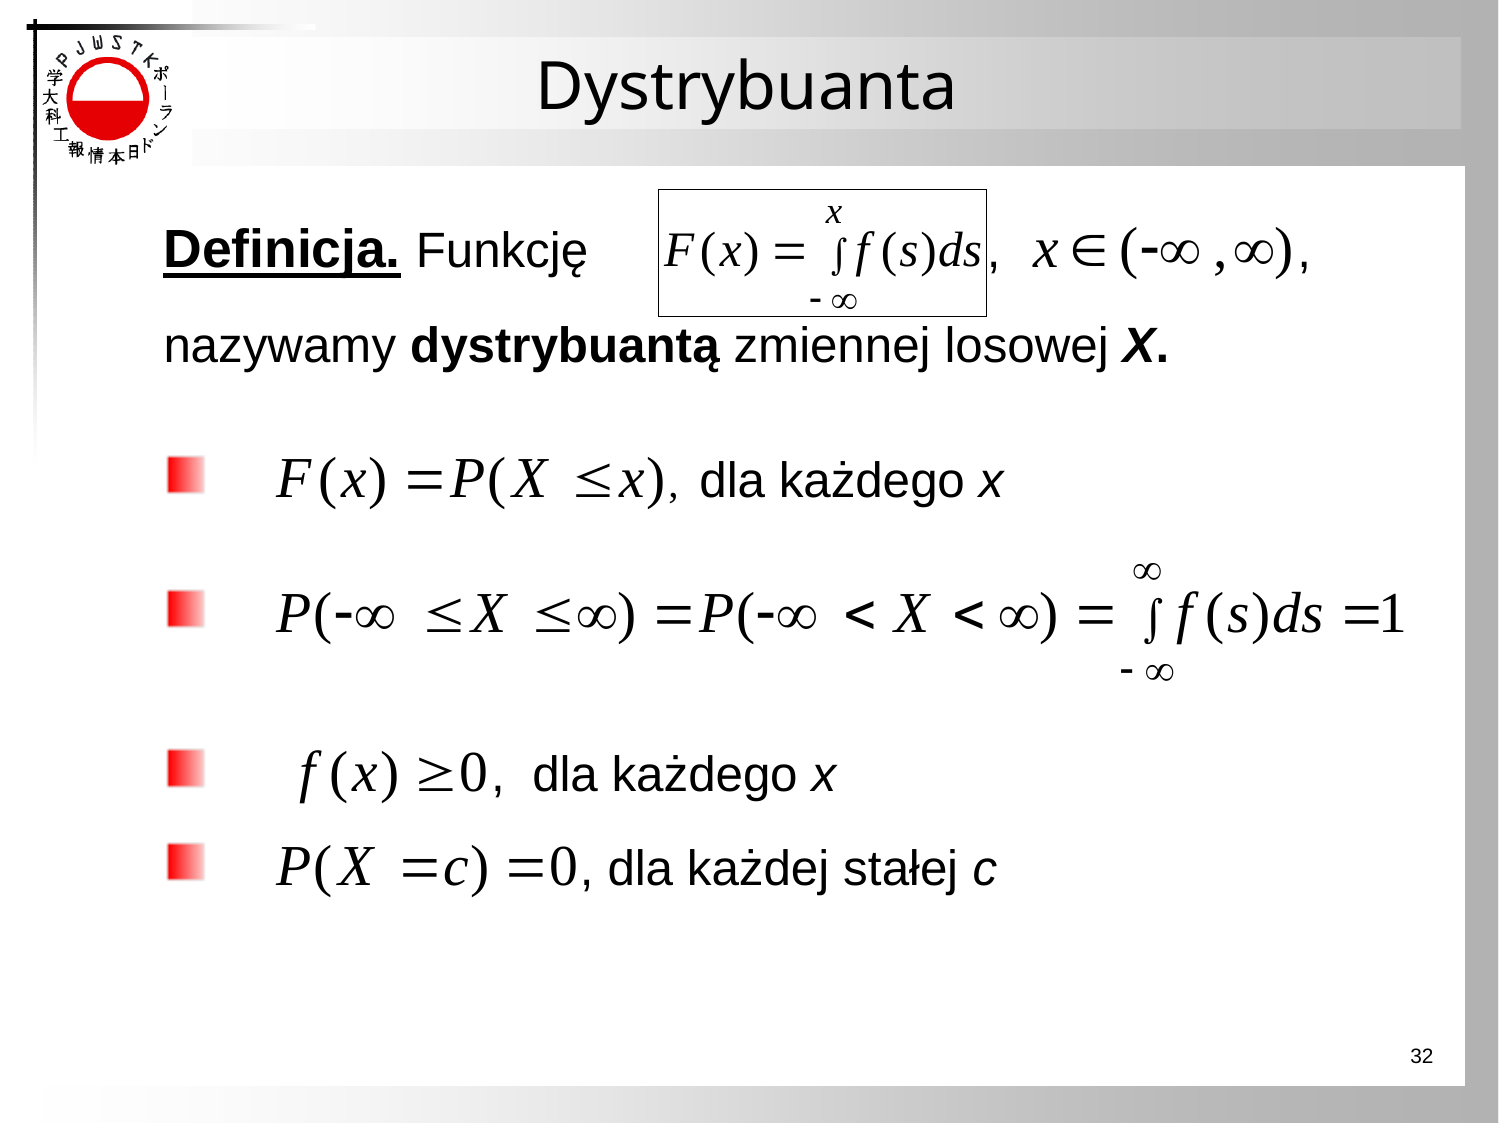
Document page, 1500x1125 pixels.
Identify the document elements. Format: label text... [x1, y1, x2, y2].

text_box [125, 126, 1481, 1090]
title Dystrybuanta [194, 30, 1318, 125]
